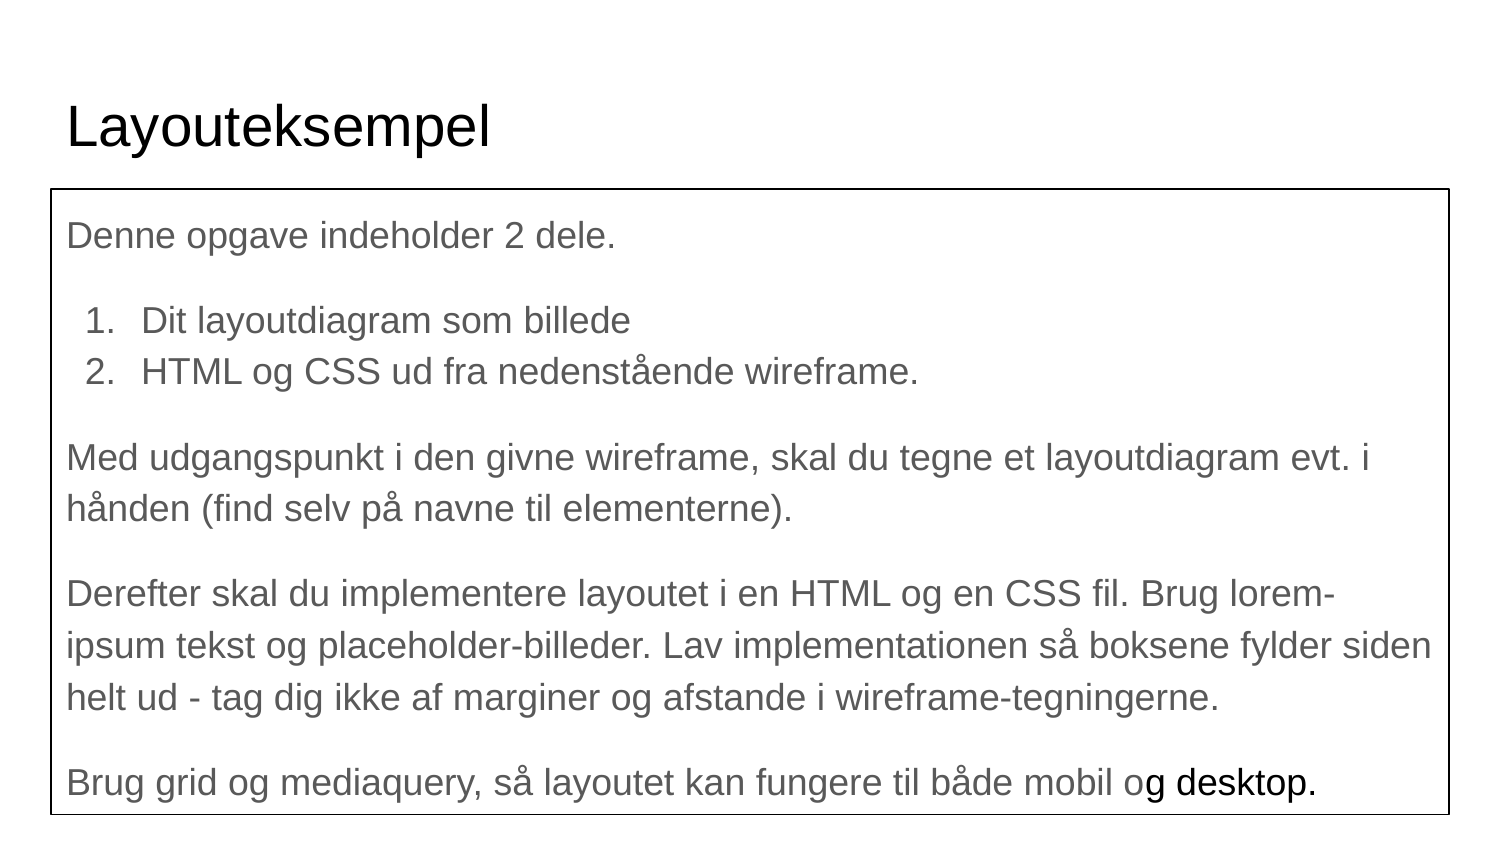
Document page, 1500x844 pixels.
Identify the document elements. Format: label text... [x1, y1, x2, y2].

list Denne opgave indeholder 2 dele. Dit layoutdiagram som billede HTML og CSS ud fra nedenstående wireframe. Med udgangspunkt i den givne wireframe, skal du tegne et layoutdiagram evt. i hånden (find selv på navne til elementerne). Derefter skal du implementere layoutet i en HTML og en CSS fil. Brug lorem-ipsum tekst og placeholder-billeder. Lav implementationen så boksene fylder siden helt ud - tag dig ikke af marginer og afstande i wireframe-tegningerne. Brug grid og mediaquery, så layoutet kan fungere til både mobil og desktop. [51, 189, 1449, 815]
title Layouteksempel [51, 72, 1449, 167]
